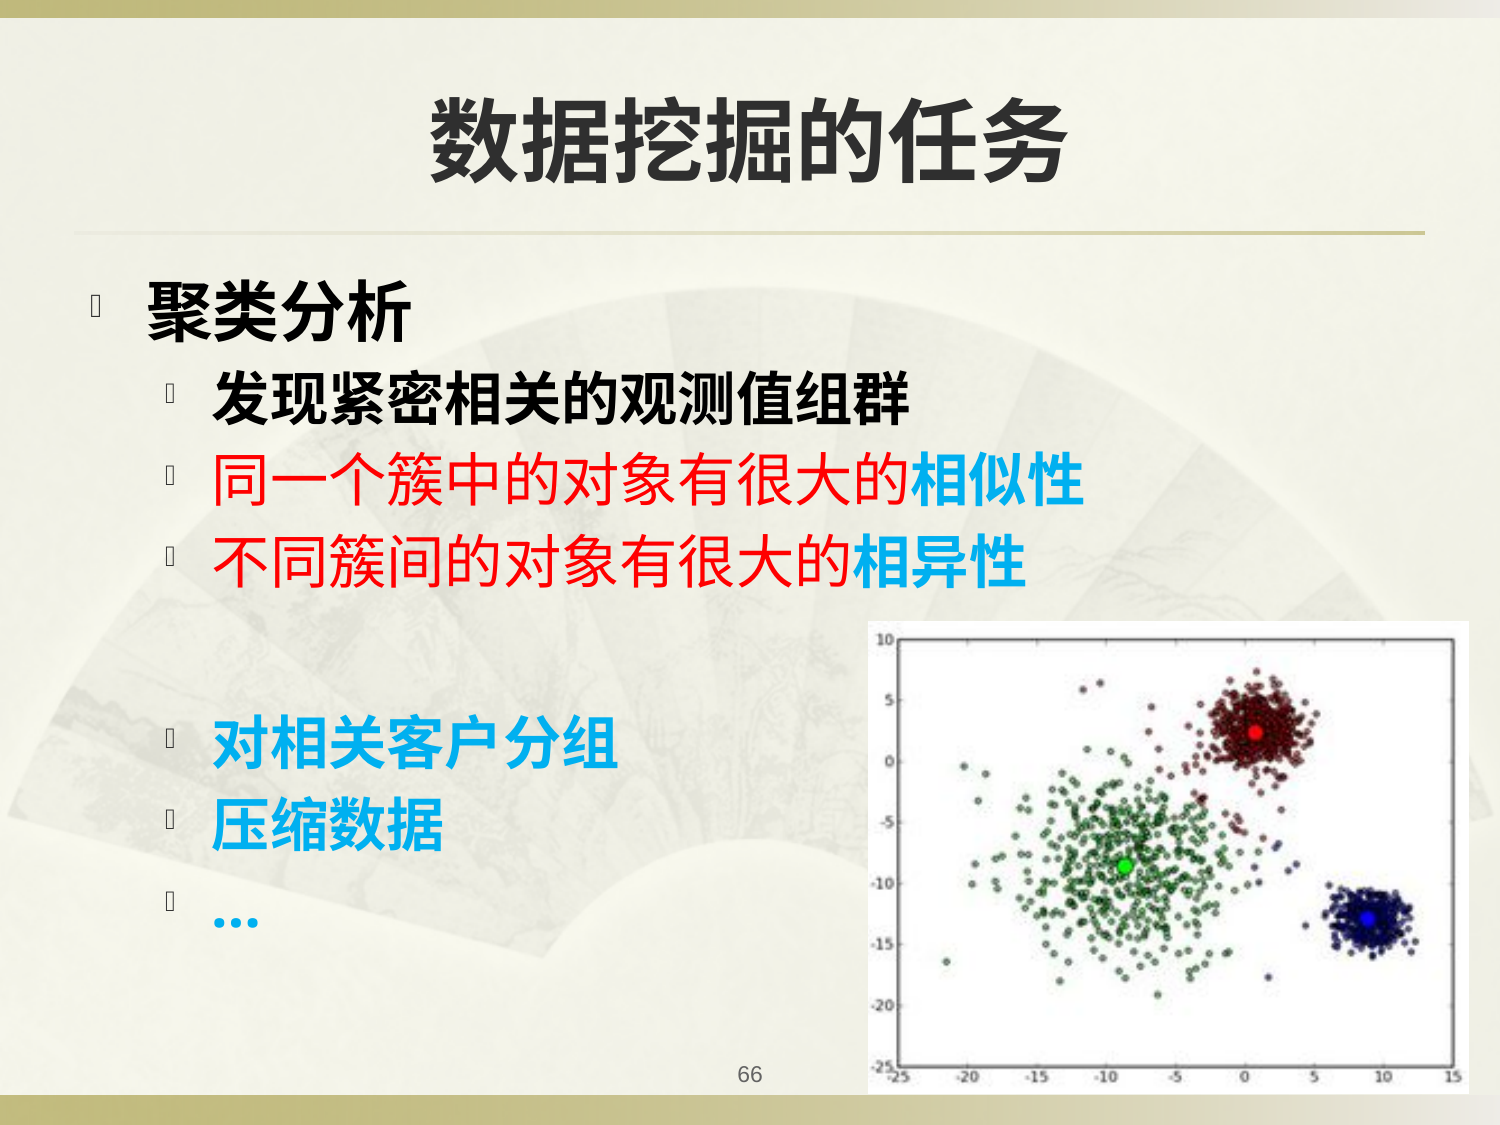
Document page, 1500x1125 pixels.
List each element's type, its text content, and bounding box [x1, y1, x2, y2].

list 聚类分析 发现紧密相关的观测值组群 同一个簇中的对象有很大的相似性 不同簇间的对象有很大的相异性 对相关客户分组 压缩数据 … [75, 262, 1425, 1032]
picture [867, 621, 1469, 1095]
slide_number 66 [675, 1050, 825, 1097]
title 数据挖掘的任务 [75, 45, 1425, 233]
